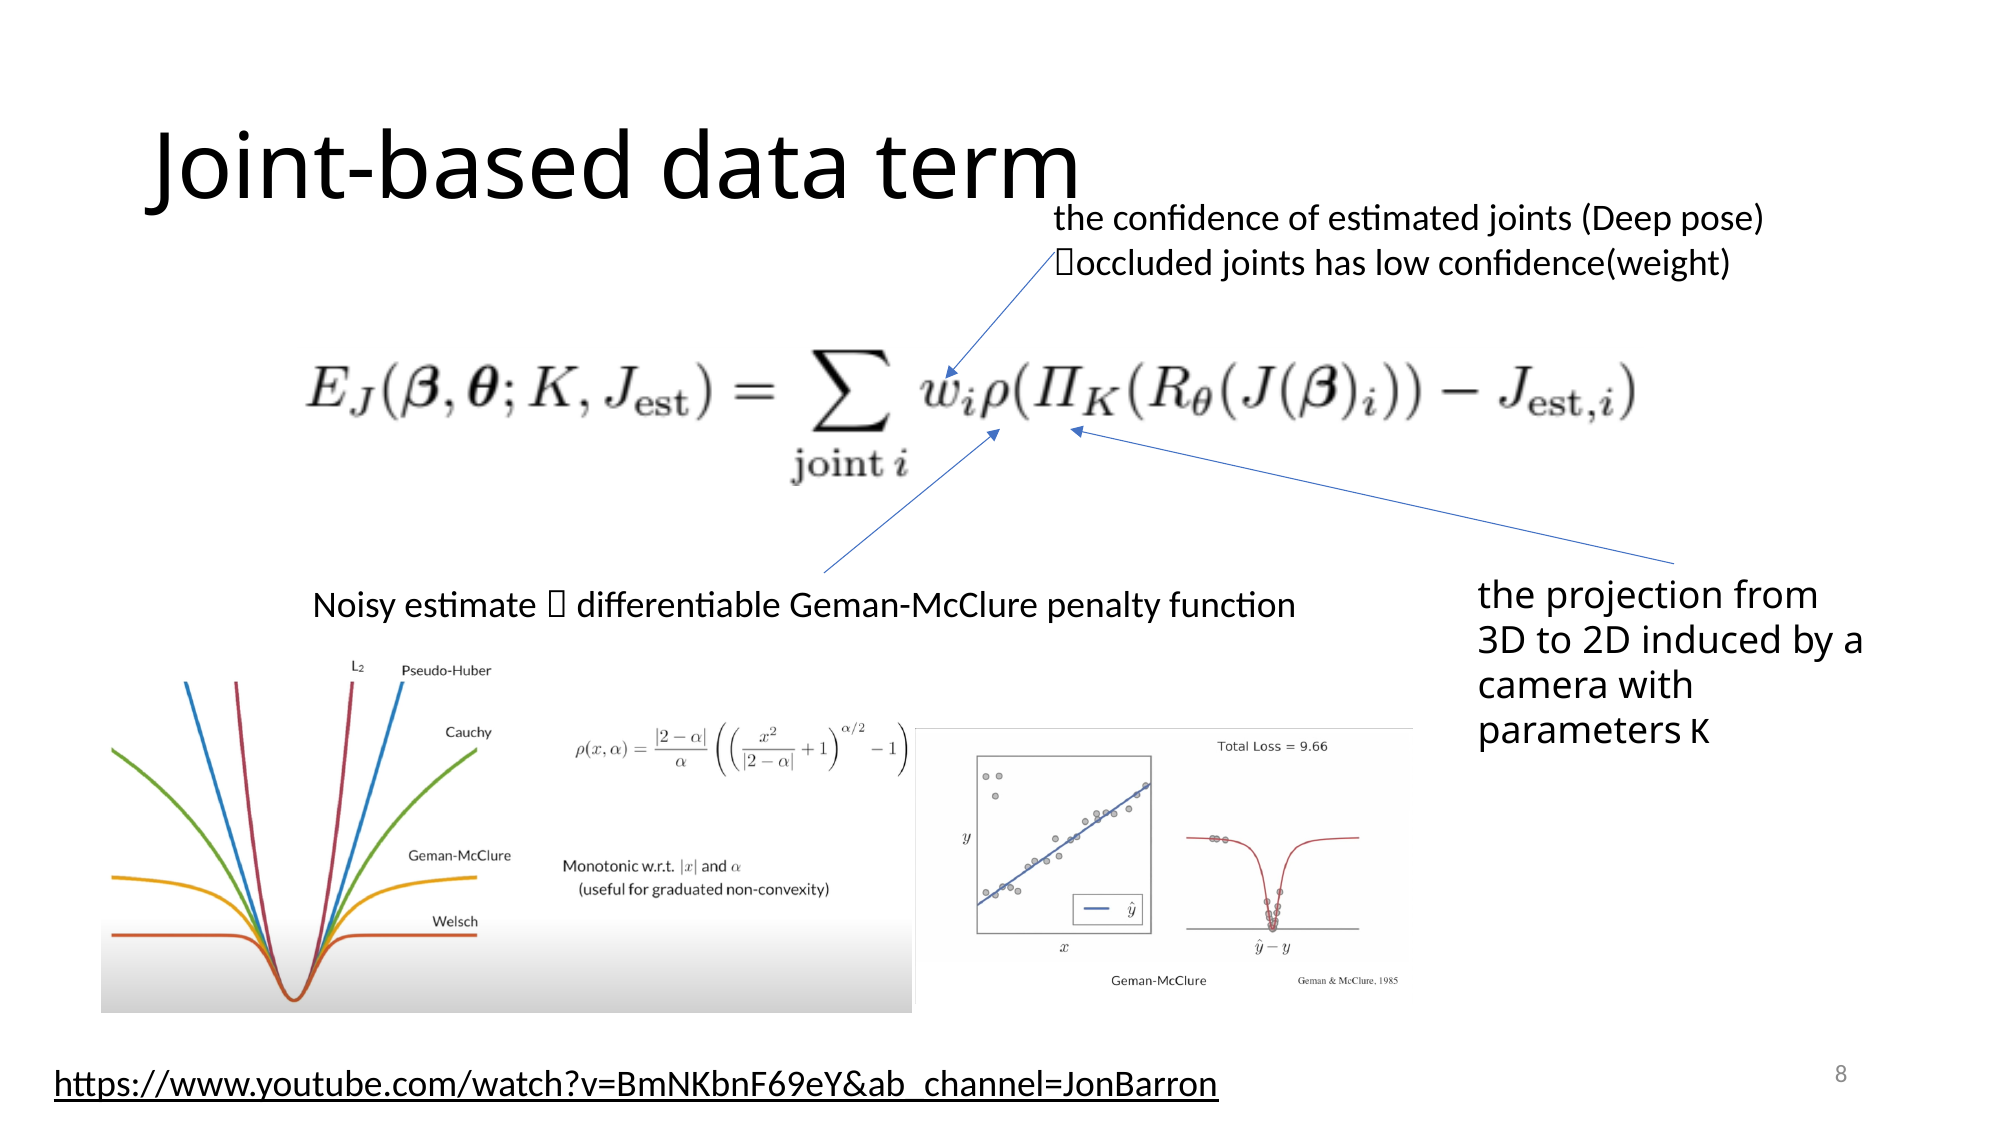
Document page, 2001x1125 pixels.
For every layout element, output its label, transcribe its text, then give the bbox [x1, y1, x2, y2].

title Joint-based data term [137, 59, 1863, 278]
picture [101, 655, 912, 1013]
slide_number 8 [1412, 1042, 1863, 1103]
text_box Noisy estimate  differentiable Geman-McClure penalty function [297, 572, 1350, 633]
picture [915, 728, 1413, 1004]
picture [297, 346, 1644, 486]
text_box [945, 252, 1055, 379]
text_box the confidence of estimated joints (Deep pose) occluded joints has low confidence(weight) [1038, 185, 1813, 290]
text_box https://www.youtube.com/watch?v=BmNKbnF69eY&ab_channel=JonBarron [38, 1051, 1511, 1112]
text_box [823, 428, 1000, 573]
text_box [1070, 429, 1675, 564]
text_box the projection from 3D to 2D induced by a camera with parameters K [1463, 563, 1886, 759]
